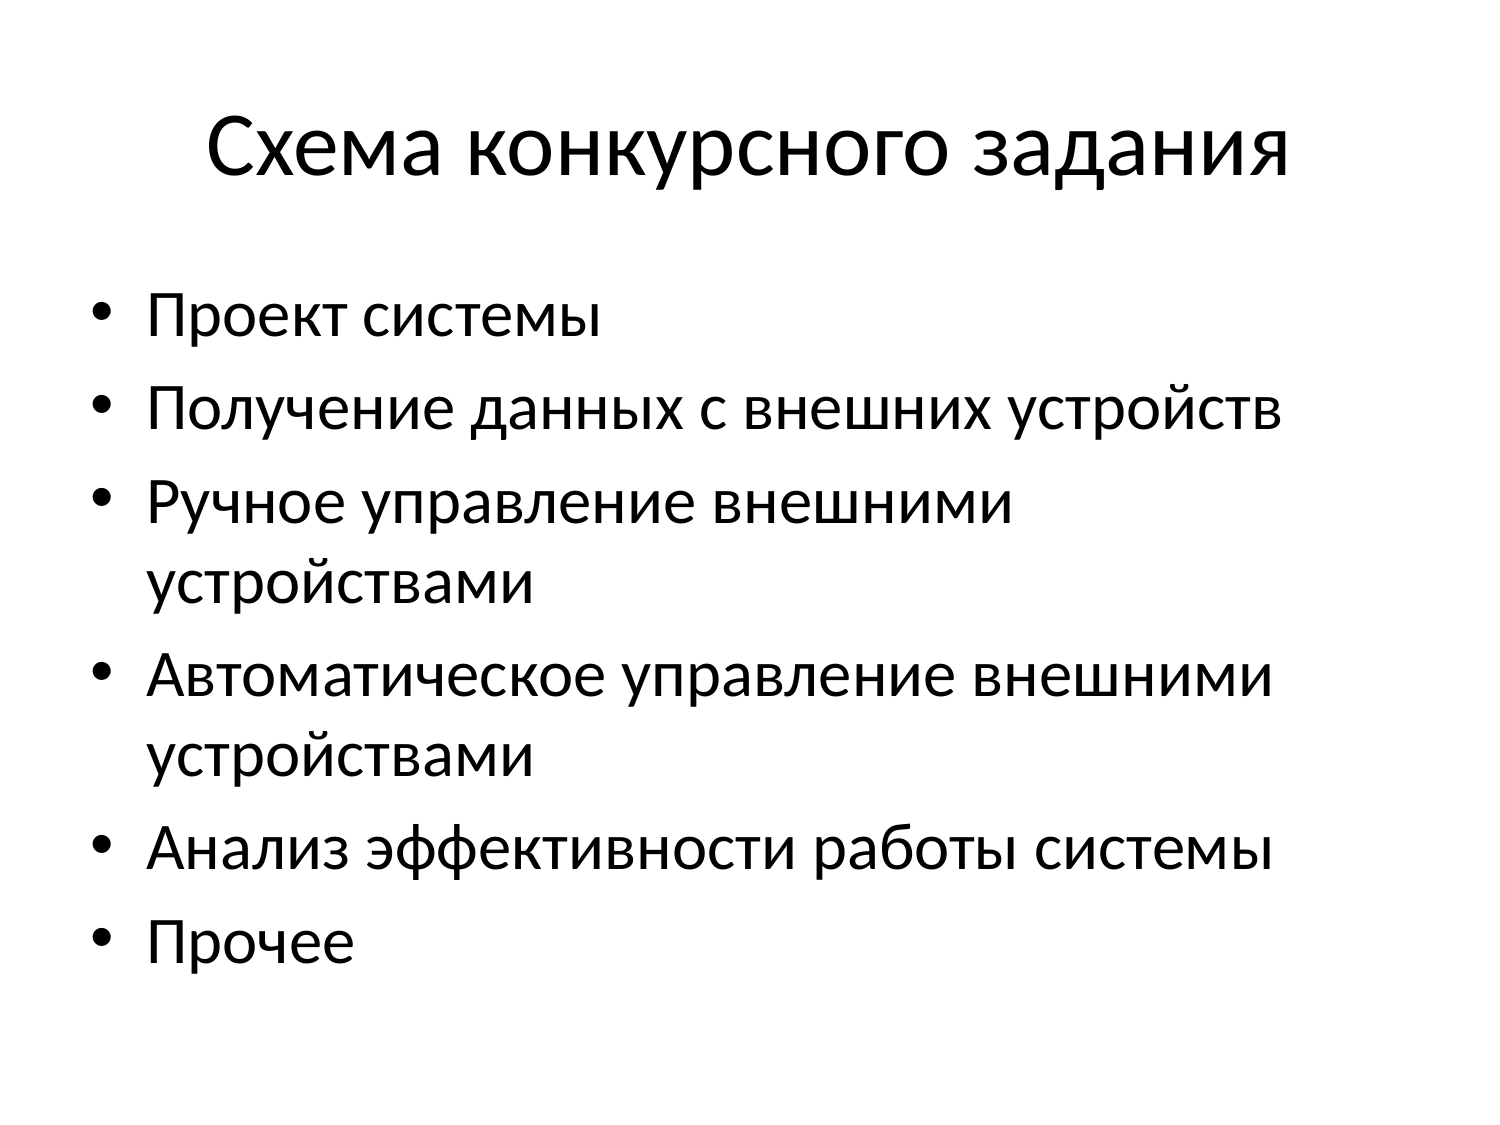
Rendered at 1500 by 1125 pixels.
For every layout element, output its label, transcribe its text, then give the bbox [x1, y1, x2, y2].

list Проект системы Получение данных с внешних устройств Ручное управление внешними устройствами Автоматическое управление внешними устройствами Анализ эффективности работы системы Прочее [75, 262, 1425, 1005]
title Схема конкурсного задания [75, 45, 1425, 233]
